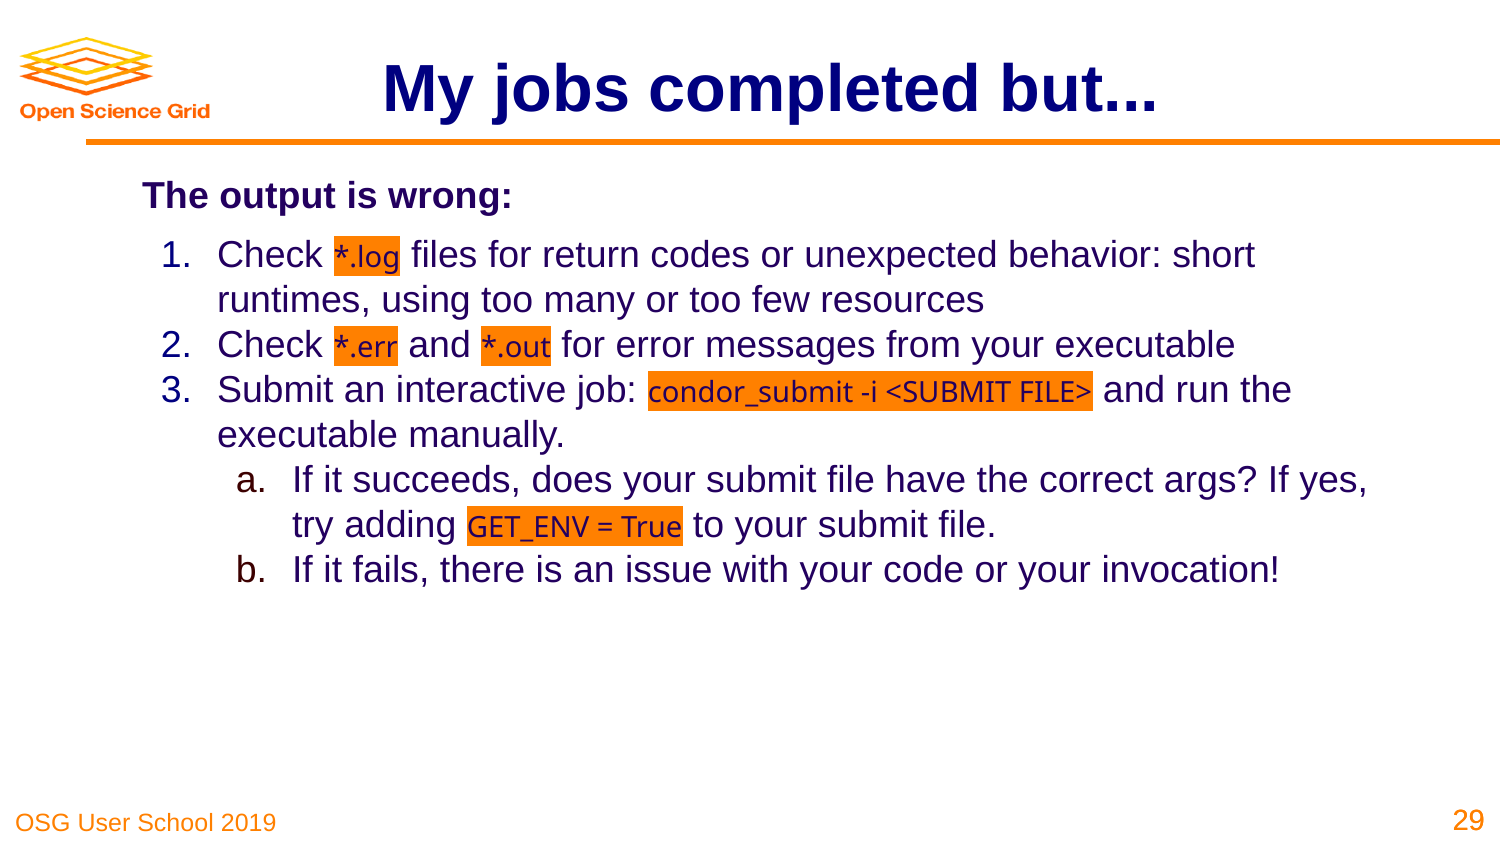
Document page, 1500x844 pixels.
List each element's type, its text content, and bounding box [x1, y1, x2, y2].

slide_number ‹#› [1431, 787, 1500, 844]
title My jobs completed but... [201, 14, 1342, 155]
list The output is wrong: Check *.log files for return codes or unexpected behavior: short runtimes, using too many or too few resources Check *.err and *.out for error messages from your executable Submit an interactive job: condor_submit -i <SUBMIT FILE> and run the executable manually. If it succeeds, does your submit file have the correct args? If yes, try adding GET_ENV = True to your submit file. If it fails, there is an issue with your code or your invocation! [127, 164, 1403, 741]
picture [0, 20, 201, 134]
